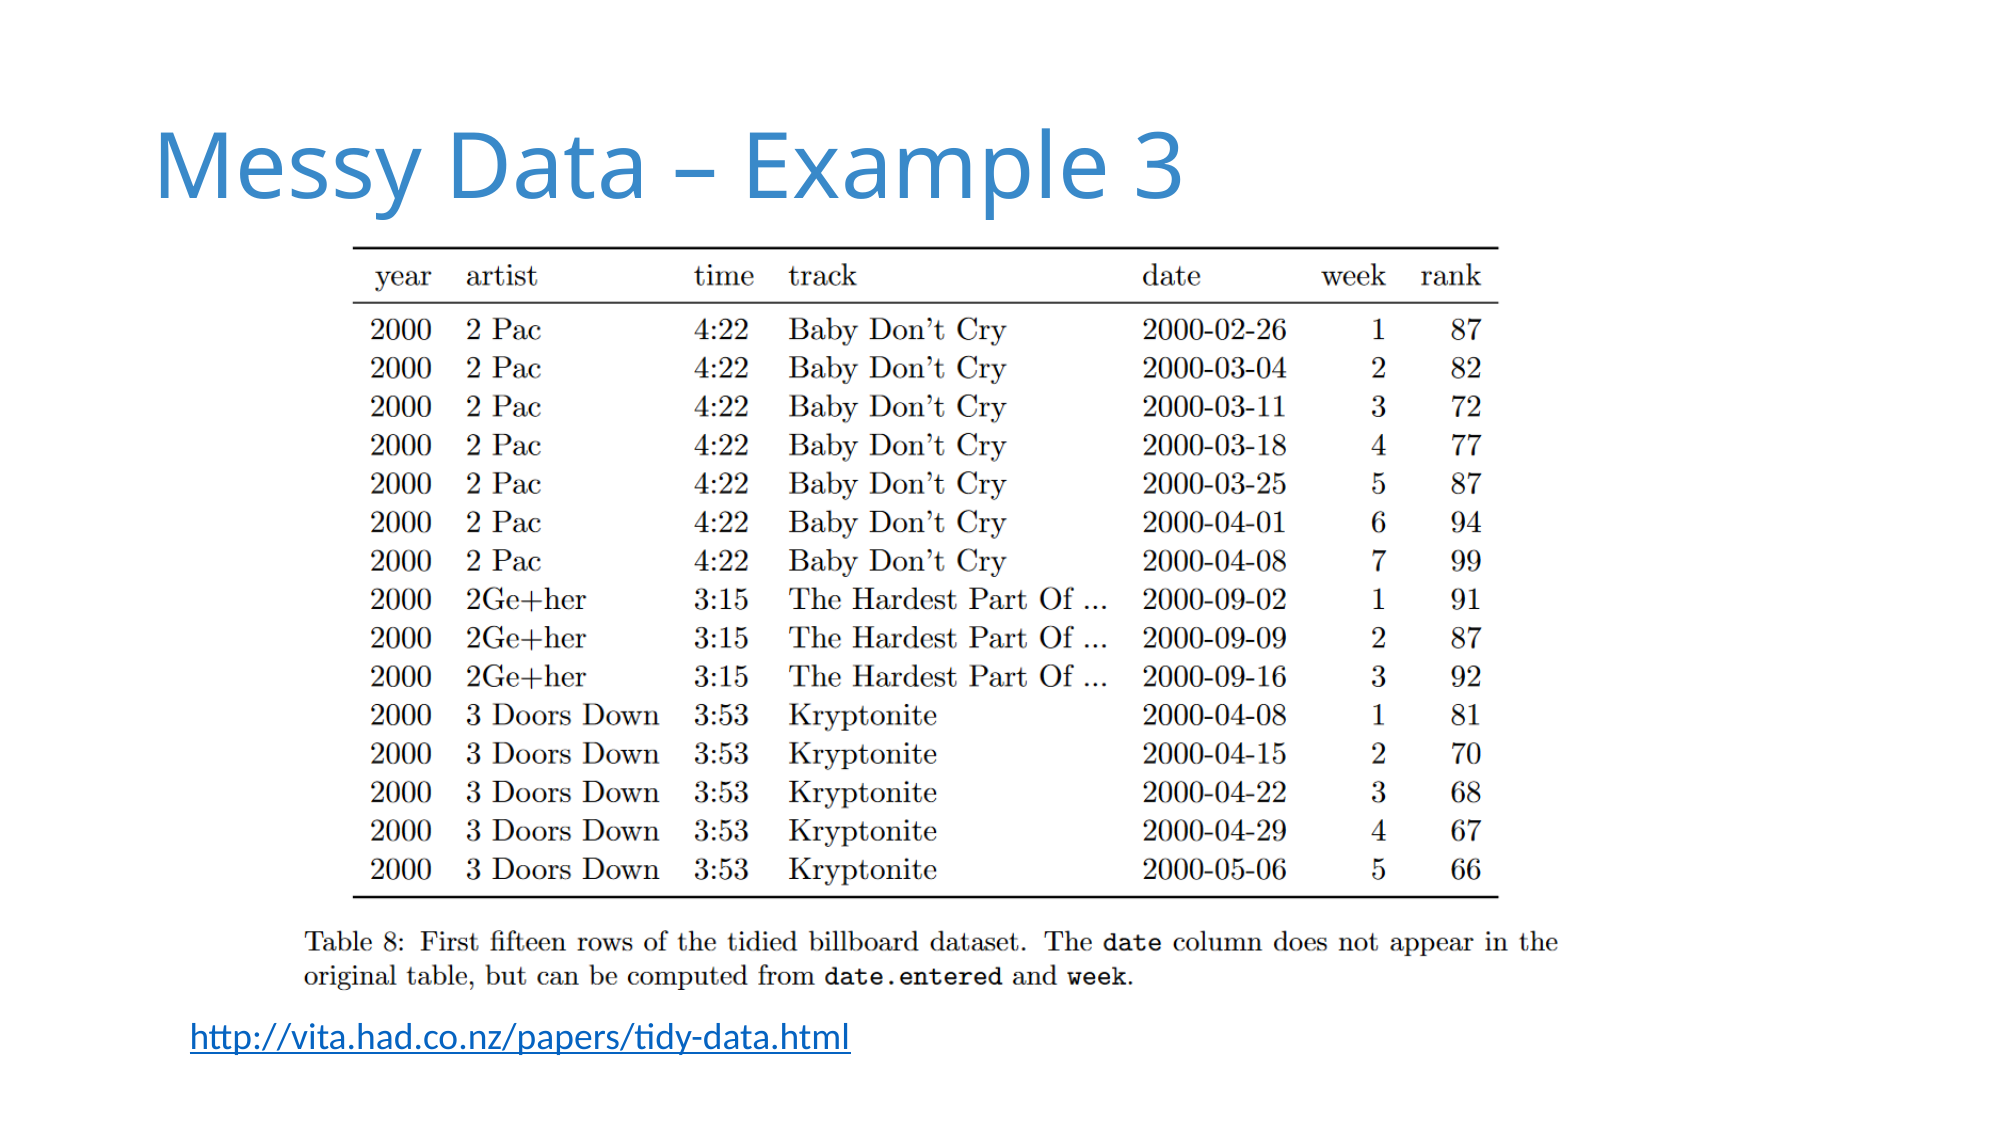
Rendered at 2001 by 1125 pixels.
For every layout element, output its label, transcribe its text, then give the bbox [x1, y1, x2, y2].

title Messy Data – Example 3 [137, 59, 1863, 278]
picture [274, 227, 1577, 1006]
text_box http://vita.had.co.nz/papers/tidy-data.html [174, 1004, 1210, 1065]
